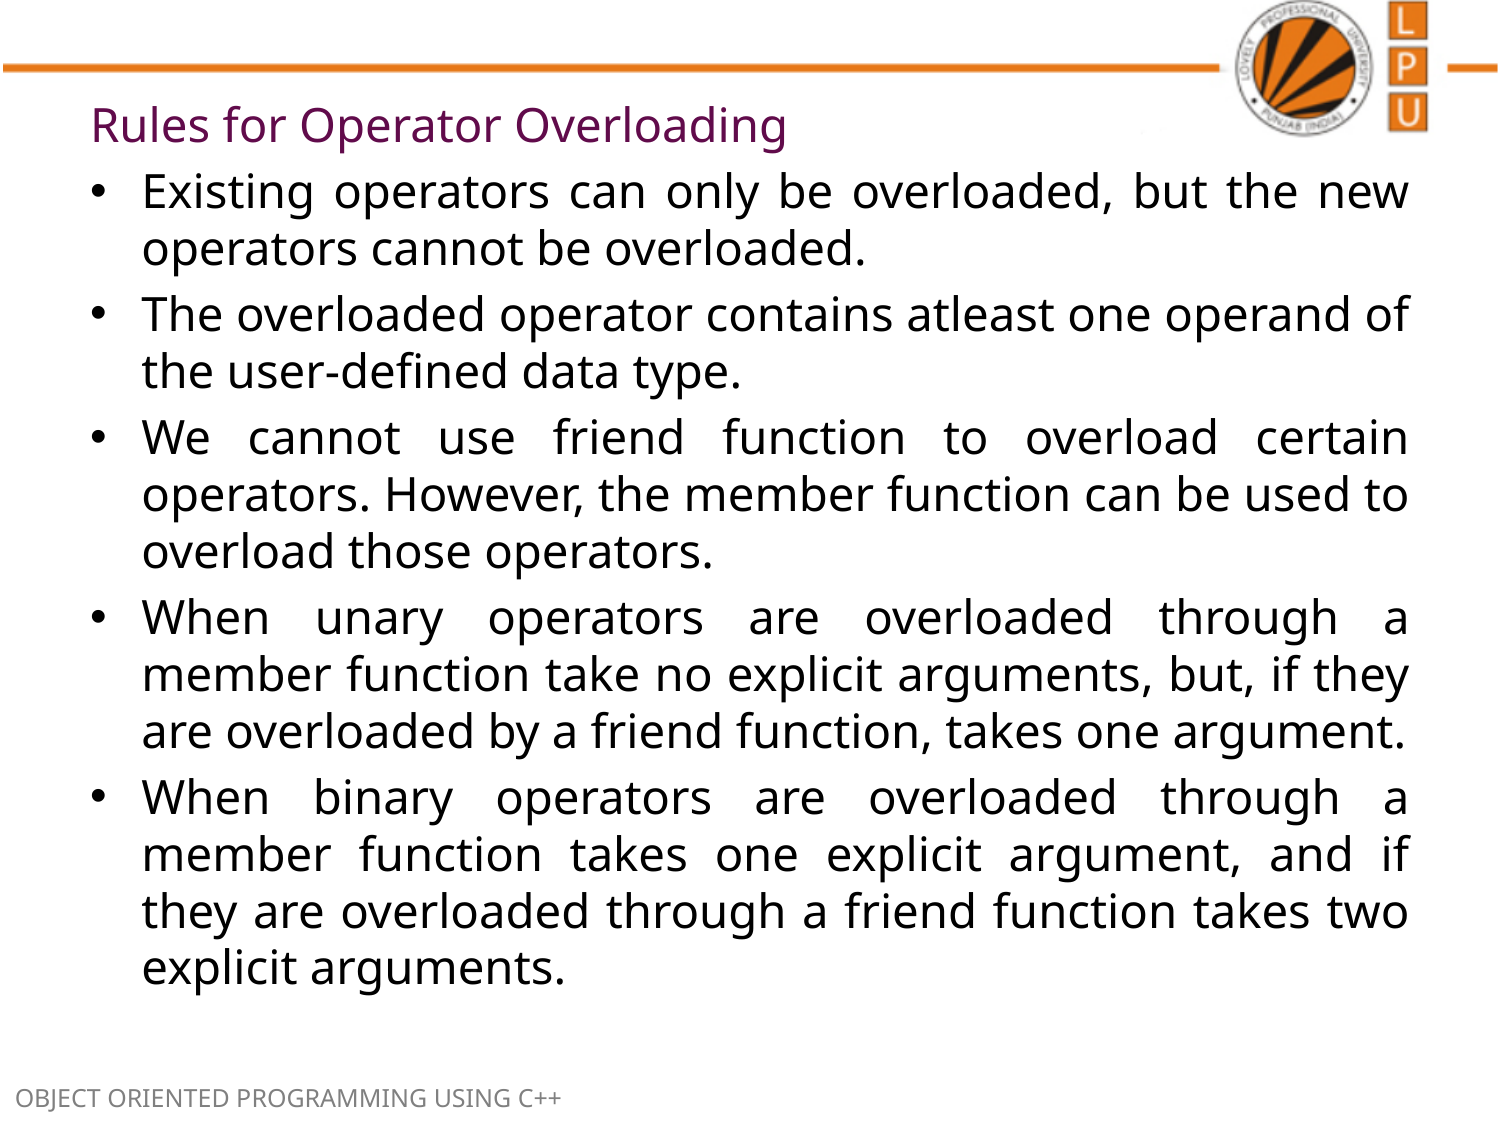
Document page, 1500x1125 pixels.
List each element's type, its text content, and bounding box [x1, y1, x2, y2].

list Rules for Operator Overloading Existing operators can only be overloaded, but the new operators cannot be overloaded. The overloaded operator contains atleast one operand of the user-defined data type. We cannot use friend function to overload certain operators. However, the member function can be used to overload those operators. When unary operators are overloaded through a member function take no explicit arguments, but, if they are overloaded by a friend function, takes one argument. When binary operators are overloaded through a member function takes one explicit argument, and if they are overloaded through a friend function takes two explicit arguments. [75, 87, 1425, 1005]
picture [3, 0, 1500, 155]
